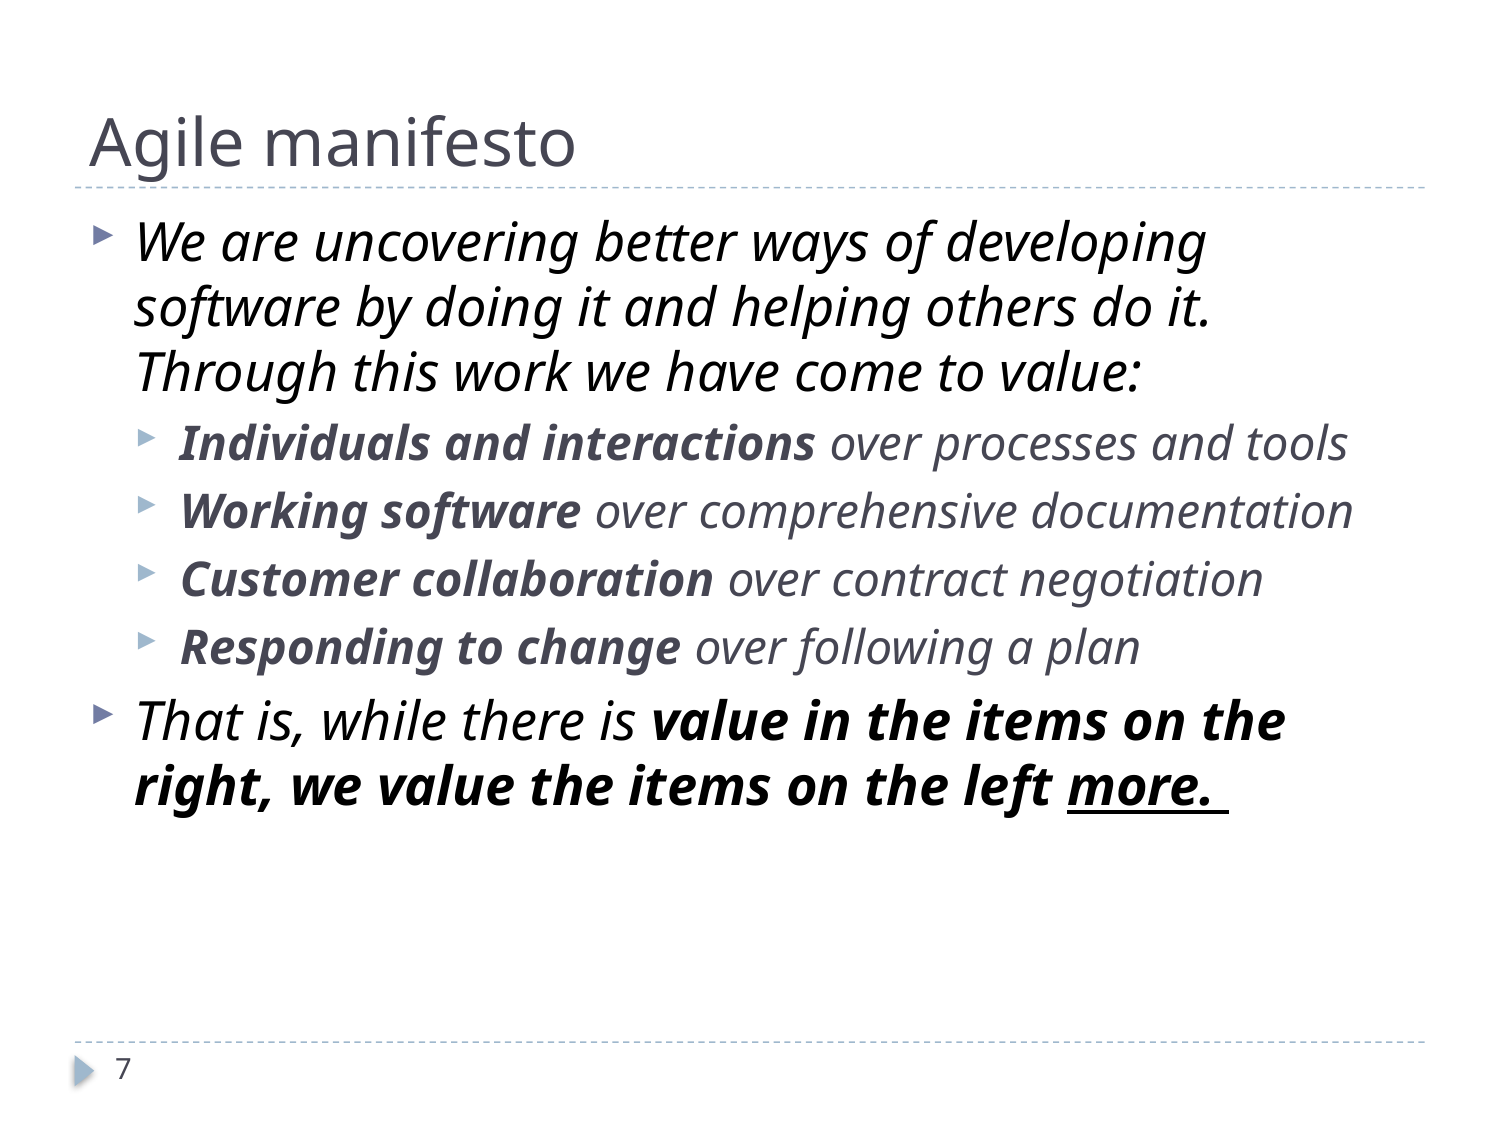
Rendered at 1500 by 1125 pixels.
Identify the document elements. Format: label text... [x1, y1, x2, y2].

title Agile manifesto [75, 24, 1425, 188]
slide_number 7 [100, 1042, 426, 1103]
list We are uncovering better ways of developing software by doing it and helping others do it. Through this work we have come to value: Individuals and interactions over processes and tools Working software over comprehensive documentation Customer collaboration over contract negotiation Responding to change over following a plan That is, while there is value in the items on the right, we value the items on the left more. [75, 200, 1425, 1010]
